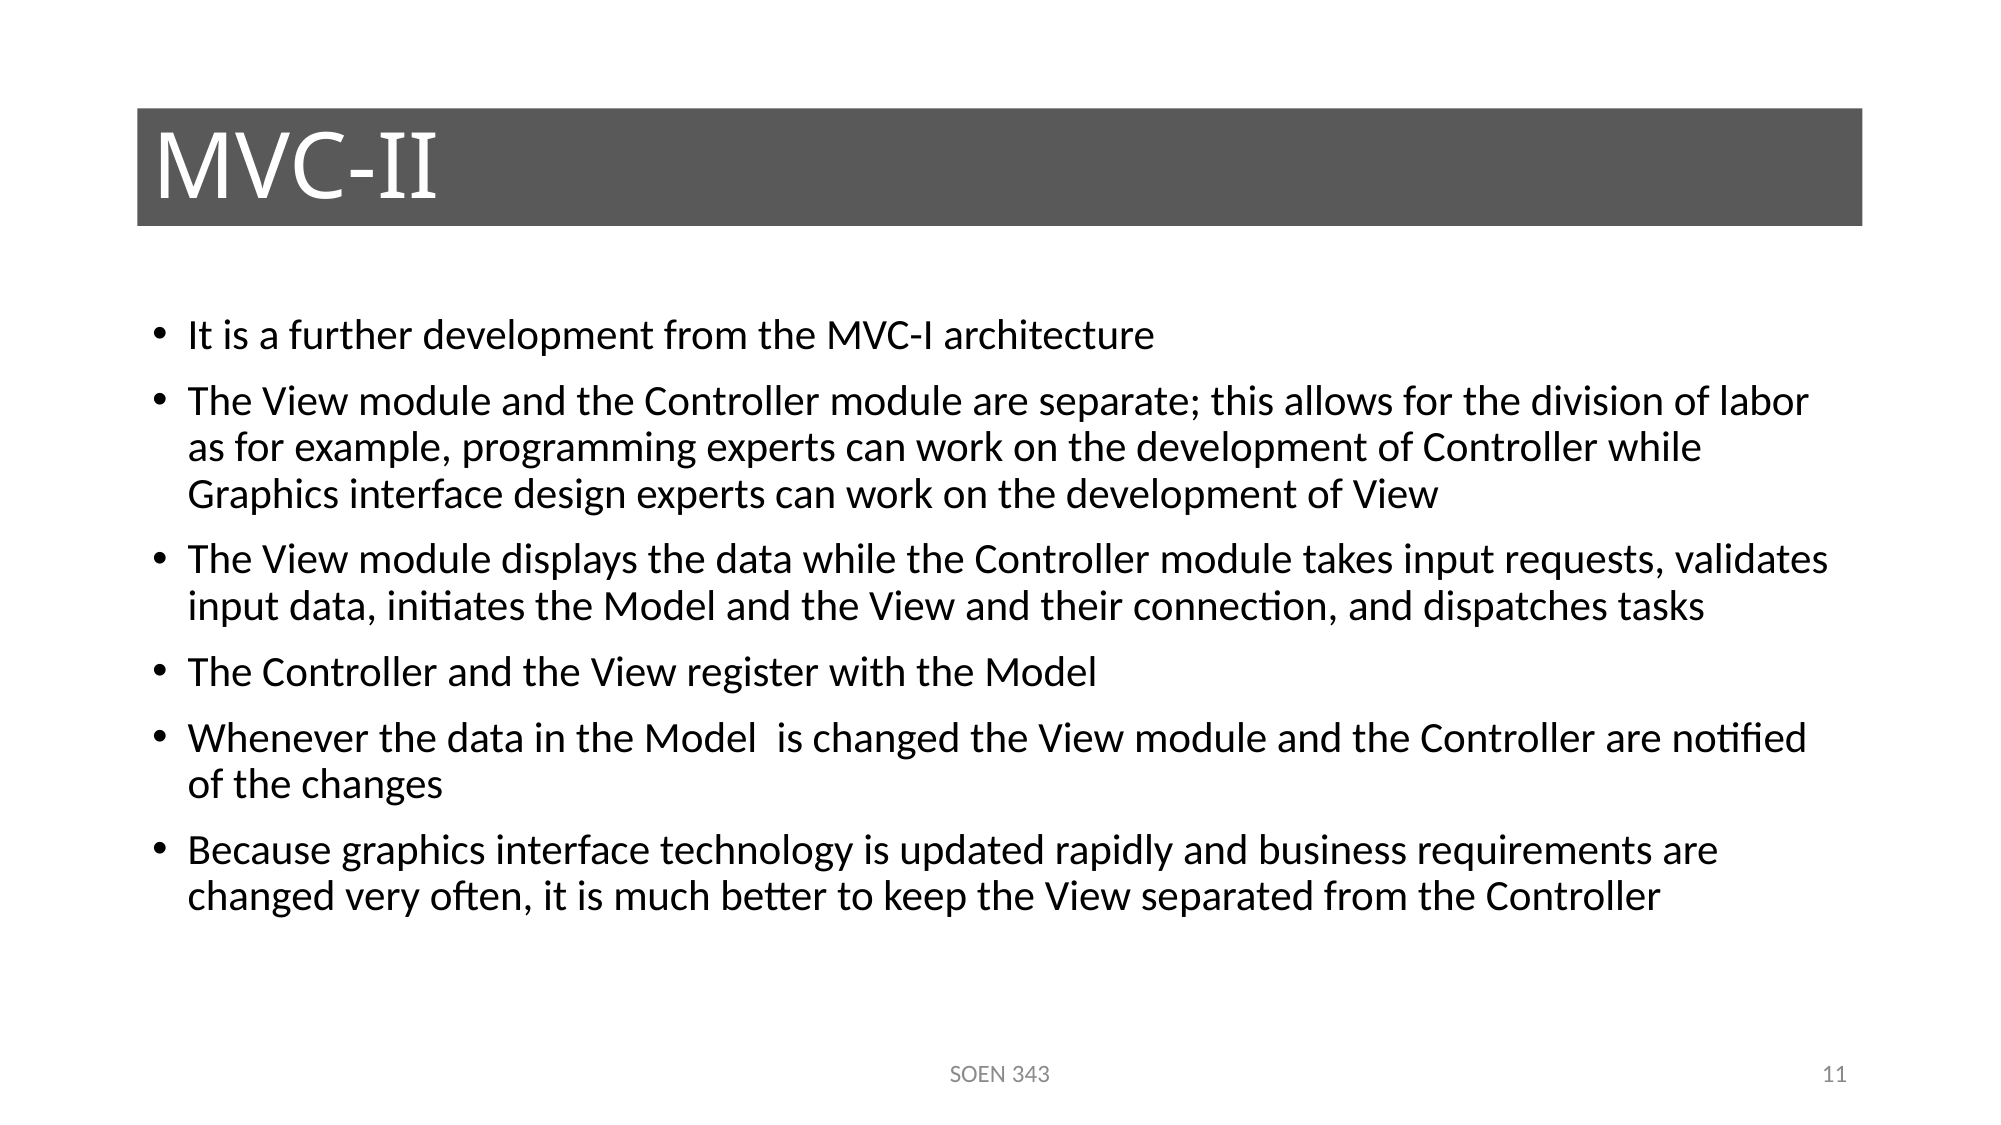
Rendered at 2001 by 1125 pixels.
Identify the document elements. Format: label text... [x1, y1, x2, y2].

list It is a further development from the MVC-I architecture The View module and the Controller module are separate; this allows for the division of labor as for example, programming experts can work on the development of Controller while Graphics interface design experts can work on the development of View The View module displays the data while the Controller module takes input requests, validates input data, initiates the Model and the View and their connection, and dispatches tasks The Controller and the View register with the Model Whenever the data in the Model is changed the View module and the Controller are notified of the changes Because graphics interface technology is updated rapidly and business requirements are changed very often, it is much better to keep the View separated from the Controller [137, 304, 1863, 1019]
slide_number 11 [1412, 1042, 1863, 1103]
title MVC-II [137, 59, 1863, 278]
footer SOEN 343 [662, 1042, 1338, 1103]
